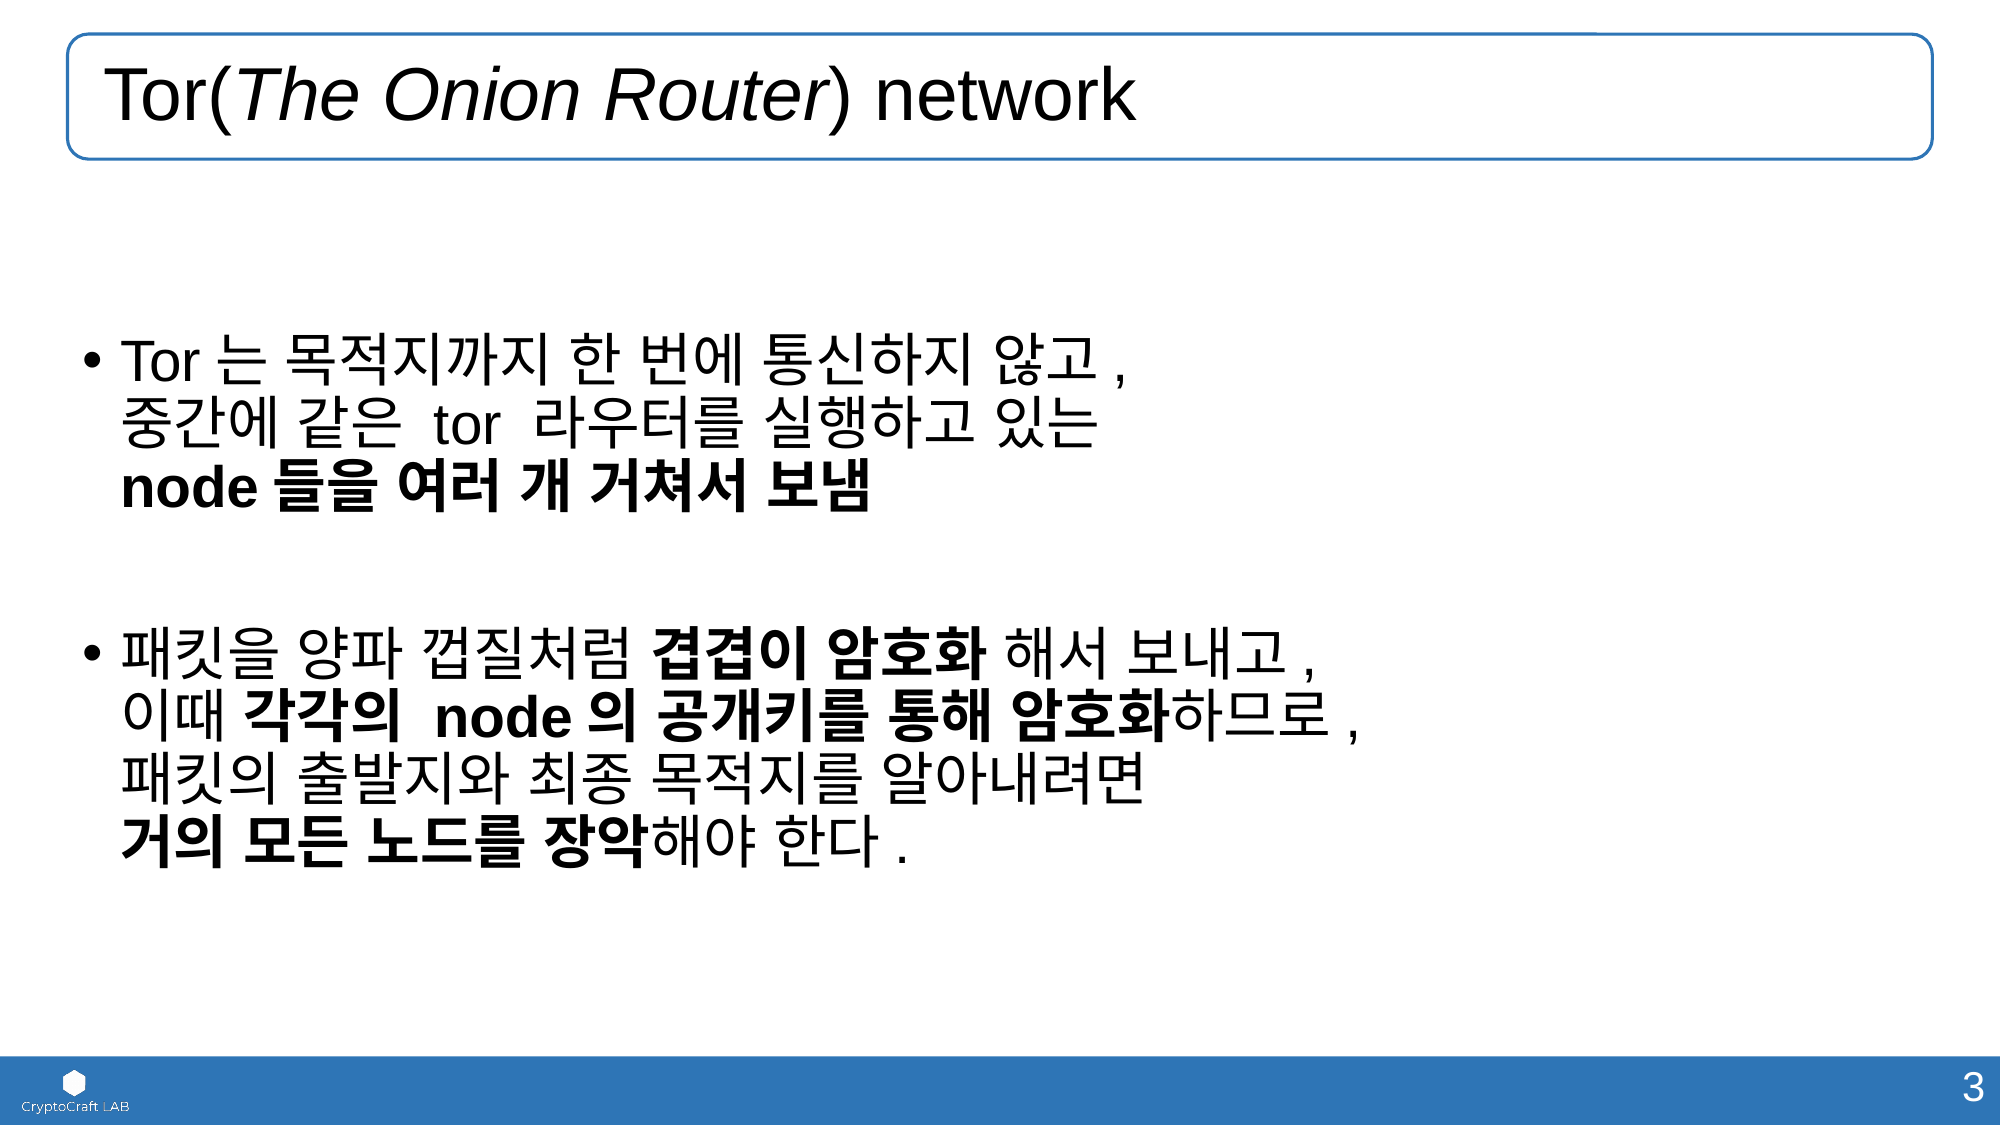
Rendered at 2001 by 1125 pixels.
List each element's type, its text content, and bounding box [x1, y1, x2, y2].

picture [13, 1061, 138, 1123]
title Tor(The Onion Router) network [67, 34, 1933, 160]
list Tor는 목적지까지 한 번에 통신하지 않고, 중간에 같은 tor 라우터를 실행하고 있는 node들을 여러 개 거쳐서 보냄 패킷을 양파 껍질처럼 겹겹이 암호화 해서 보내고, 이때 각각의 node의 공개키를 통해 암호화하므로, 패킷의 출발지와 최종 목적지를 알아내려면 거의 모든 노드를 장악해야 한다. [67, 189, 1933, 1019]
